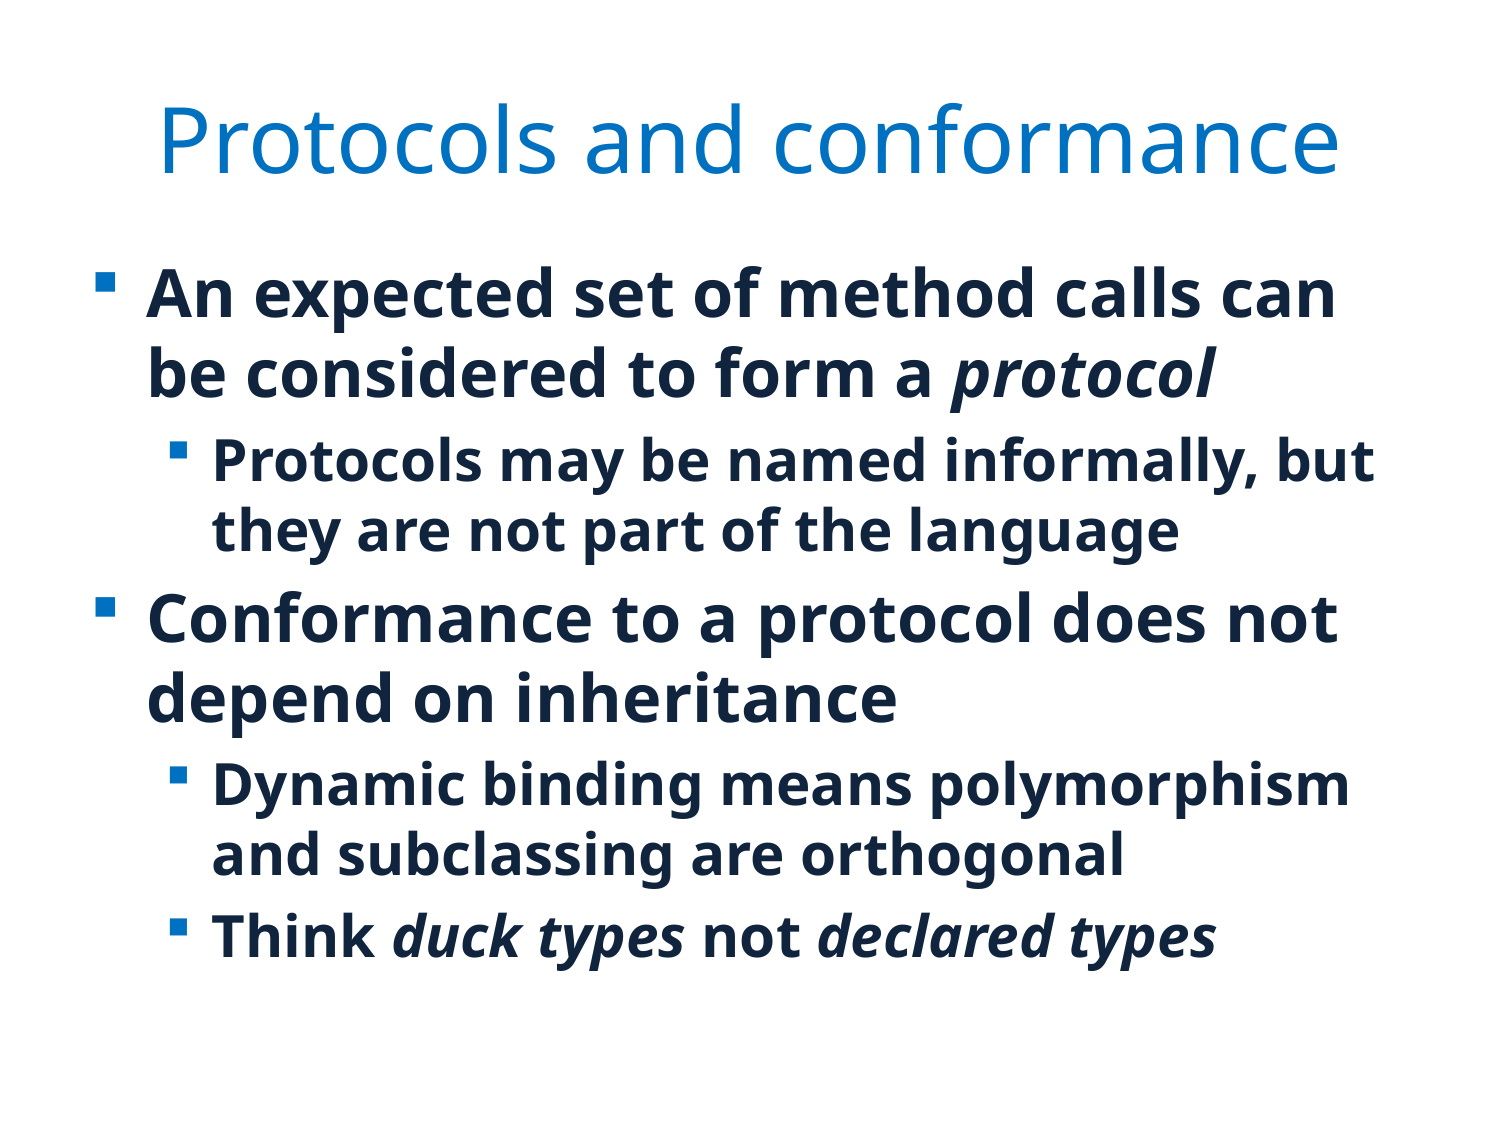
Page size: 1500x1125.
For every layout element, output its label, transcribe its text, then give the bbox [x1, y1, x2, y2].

list An expected set of method calls can be considered to form a protocol Protocols may be named informally, but they are not part of the language Conformance to a protocol does not depend on inheritance Dynamic binding means polymorphism and subclassing are orthogonal Think duck types not declared types [75, 243, 1425, 986]
title Protocols and conformance [75, 42, 1425, 231]
